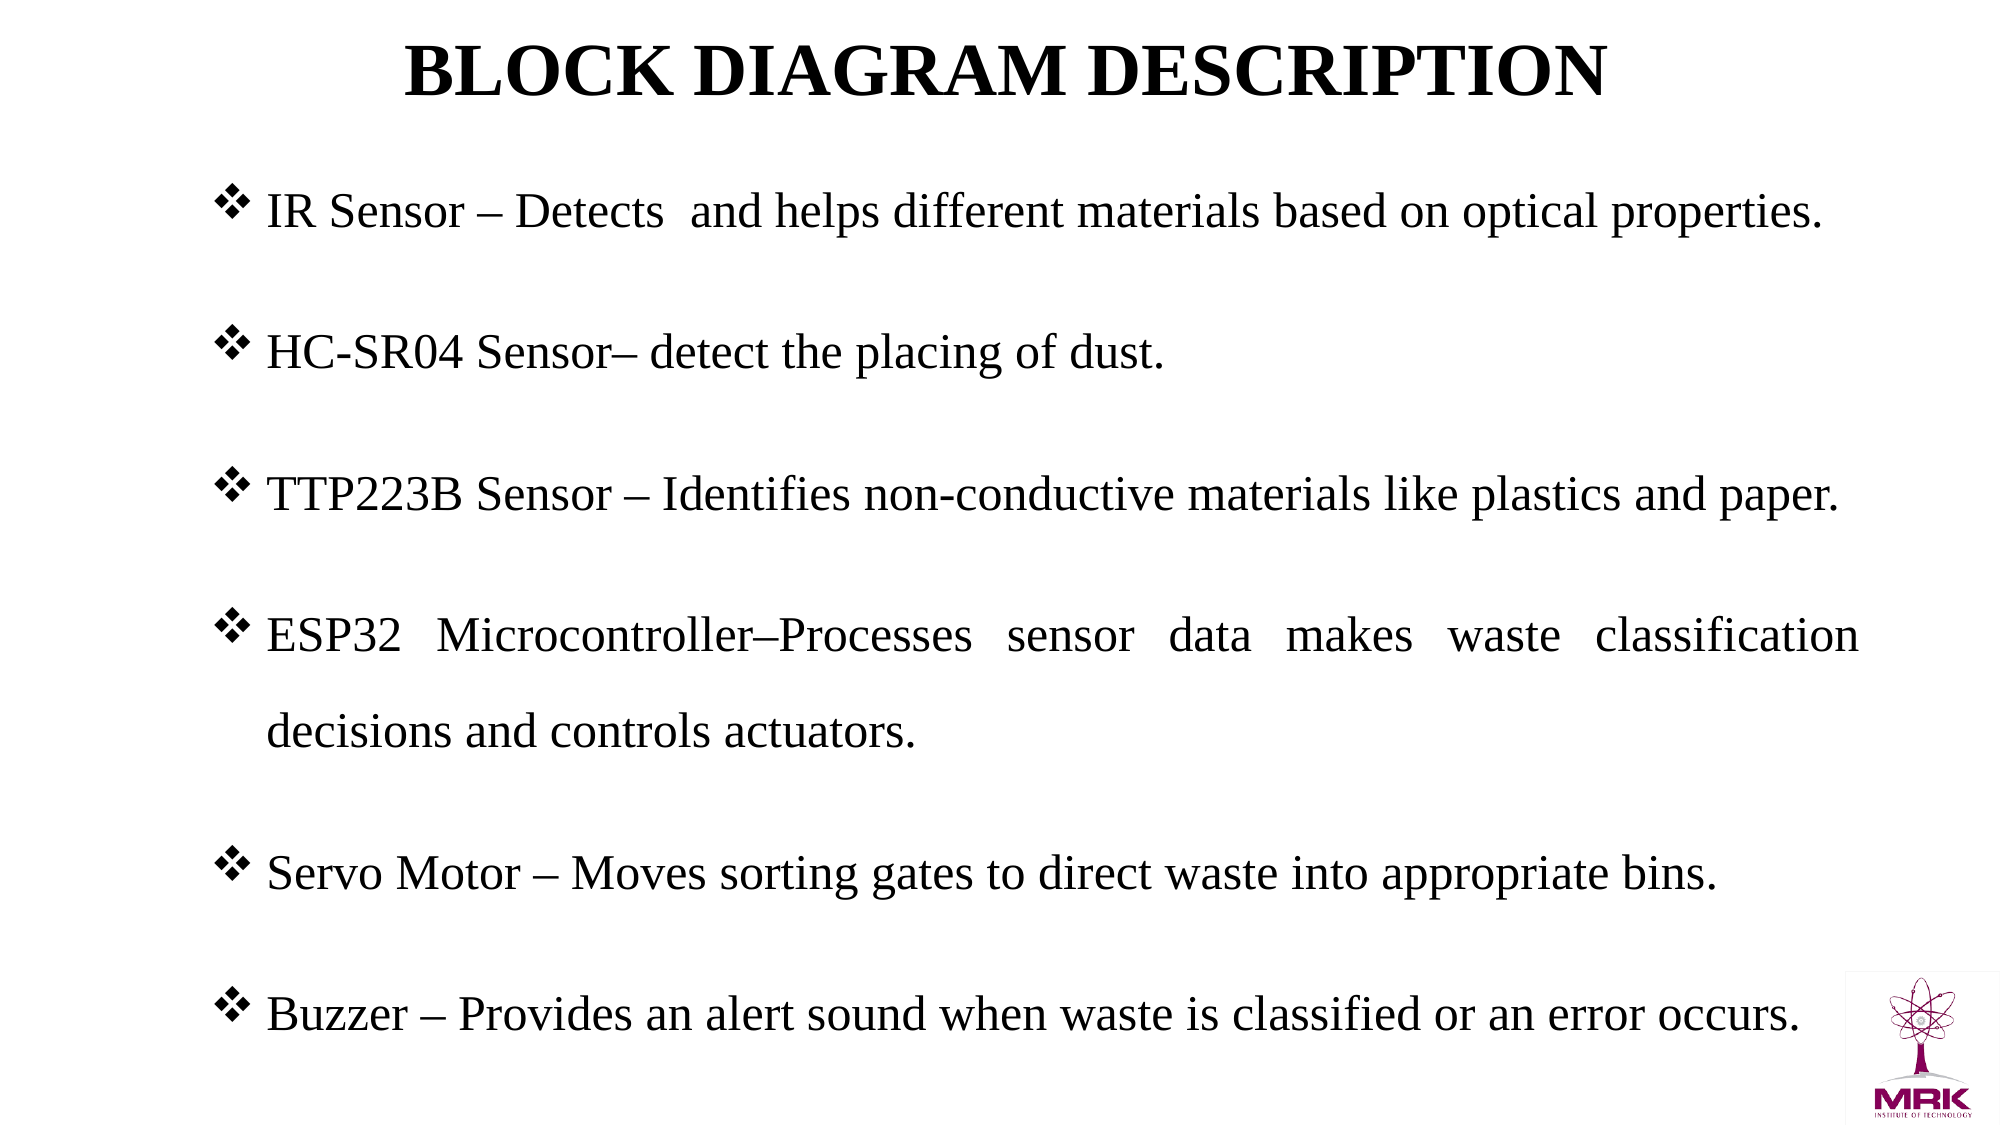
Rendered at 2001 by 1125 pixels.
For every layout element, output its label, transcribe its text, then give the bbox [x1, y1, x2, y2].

picture [1845, 971, 2000, 1125]
list IR Sensor – Detects and helps different materials based on optical properties. HC-SR04 Sensor– detect the placing of dust. TTP223B Sensor – Identifies non-conductive materials like plastics and paper. ESP32 Microcontroller–Processes sensor data makes waste classification decisions and controls actuators. Servo Motor – Moves sorting gates to direct waste into appropriate bins. Buzzer – Provides an alert sound when waste is classified or an error occurs. [176, 133, 1876, 802]
title BLOCK DIAGRAM DESCRIPTION [137, 0, 1876, 218]
